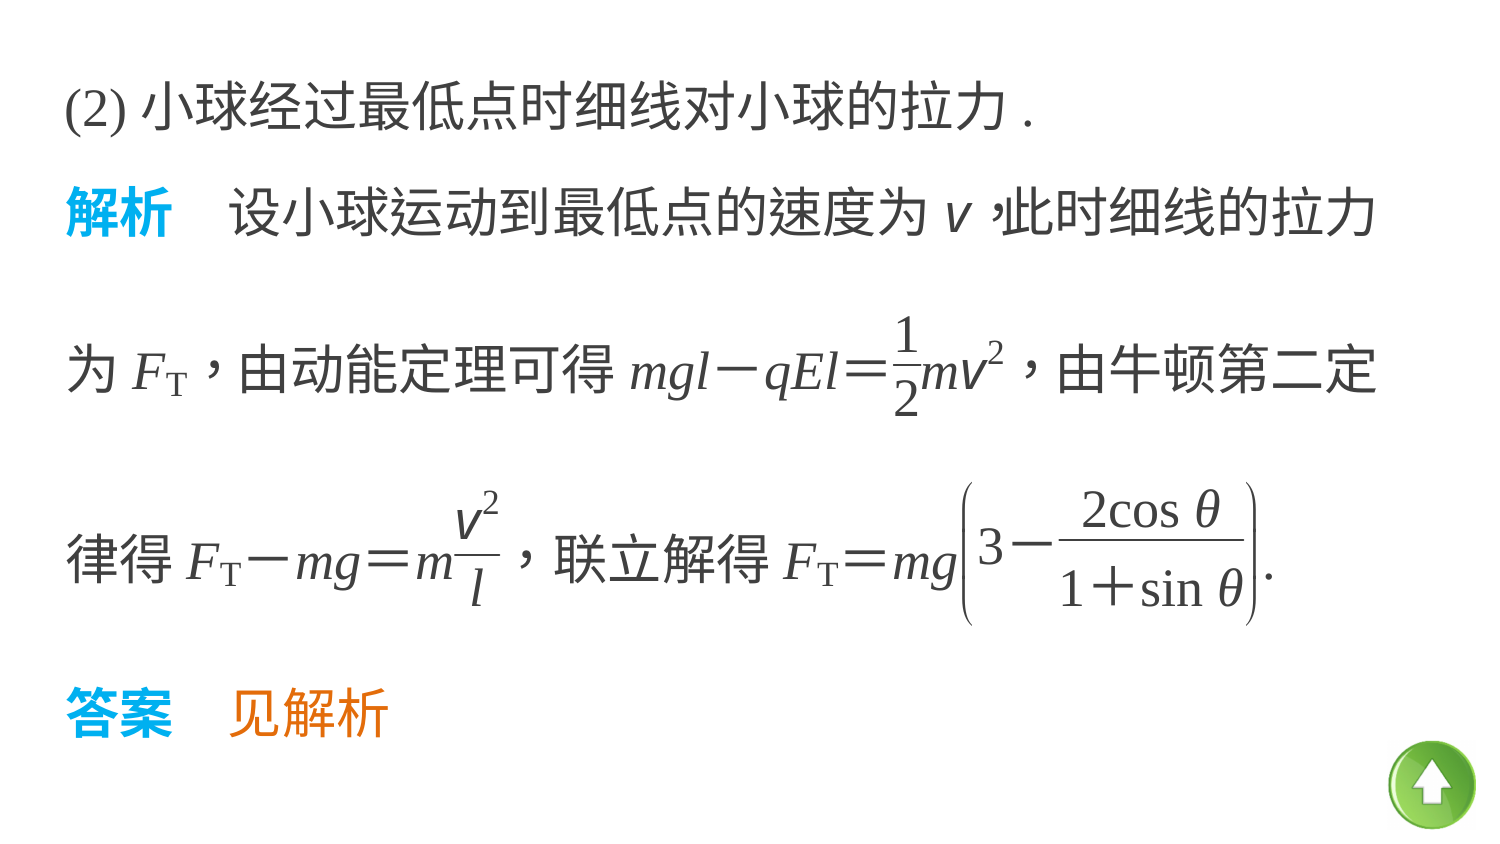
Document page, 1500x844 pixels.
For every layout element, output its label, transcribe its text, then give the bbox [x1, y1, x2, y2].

picture [1387, 740, 1477, 830]
text_box 答案 见解析 [50, 639, 406, 752]
text_box (2)小球经过最低点时细线对小球的拉力. [49, 32, 1396, 145]
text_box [64, 164, 1379, 718]
